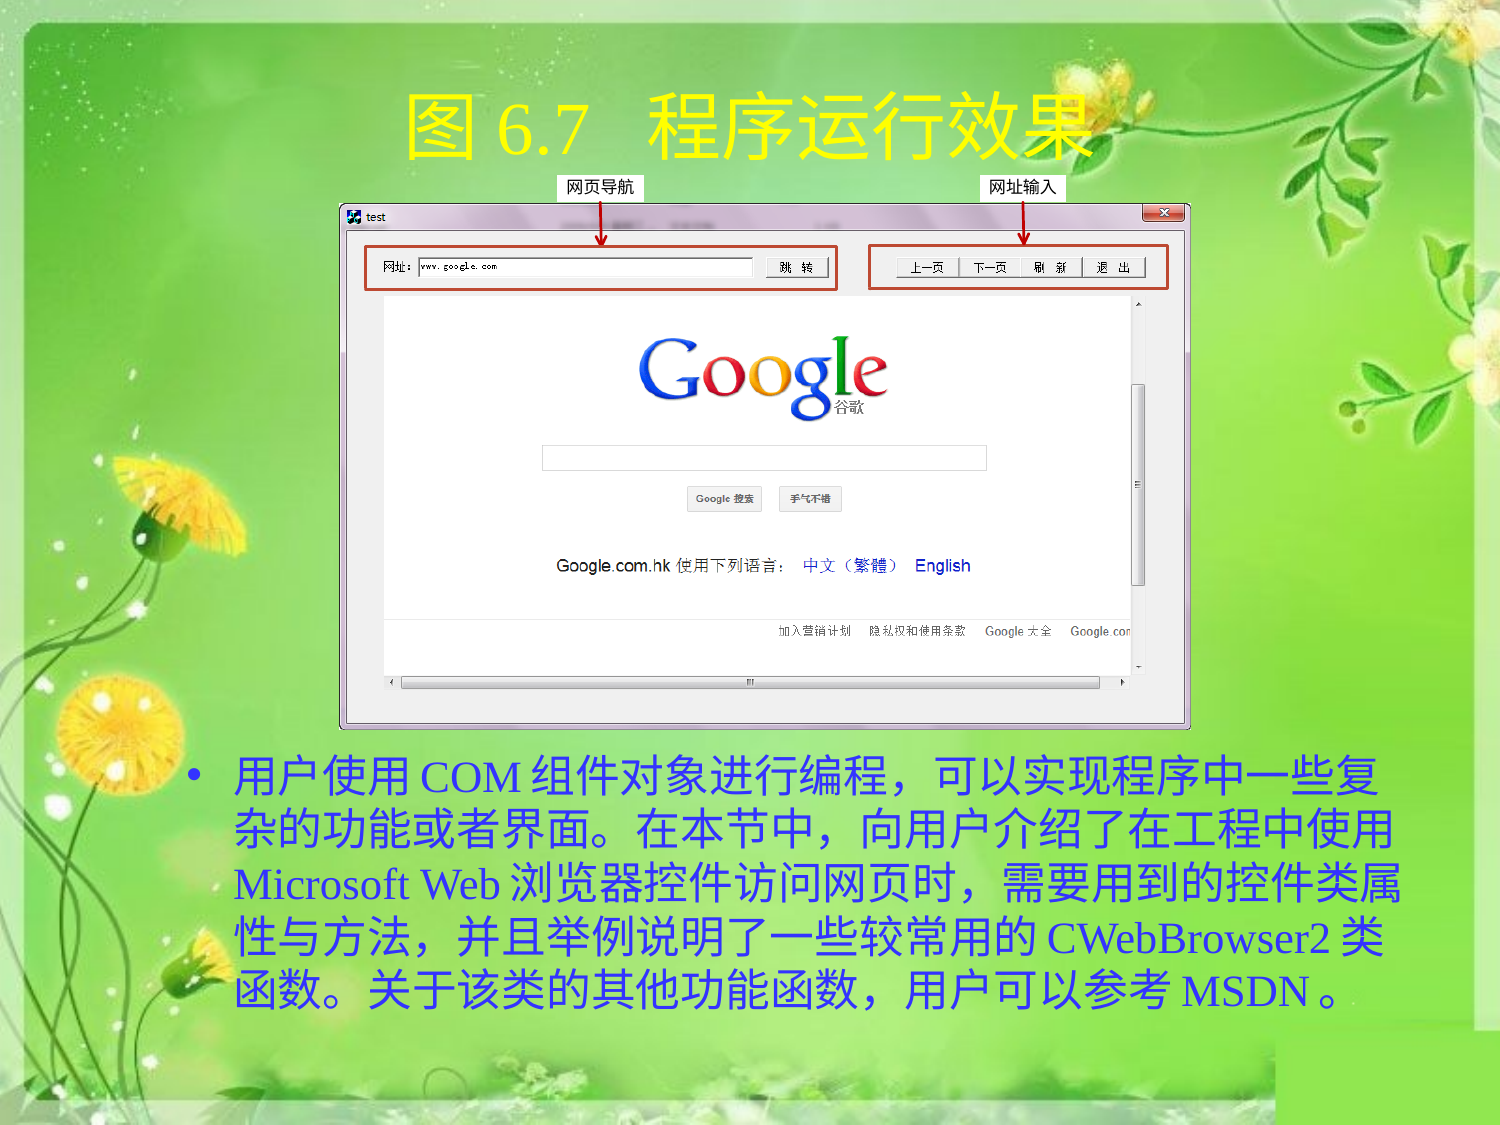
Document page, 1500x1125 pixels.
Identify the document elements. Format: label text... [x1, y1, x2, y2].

list 用户使用COM组件对象进行编程，可以实现程序中一些复杂的功能或者界面。在本节中，向用户介绍了在工程中使用Microsoft Web浏览器控件访问网页时，需要用到的控件类属性与方法，并且举例说明了一些较常用的CWebBrowser2类函数。关于该类的其他功能函数，用户可以参考MSDN。 [171, 739, 1425, 1071]
title 图6.7 程序运行效果 [247, 30, 1252, 219]
picture [0, 1, 1500, 1125]
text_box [336, 172, 1194, 733]
